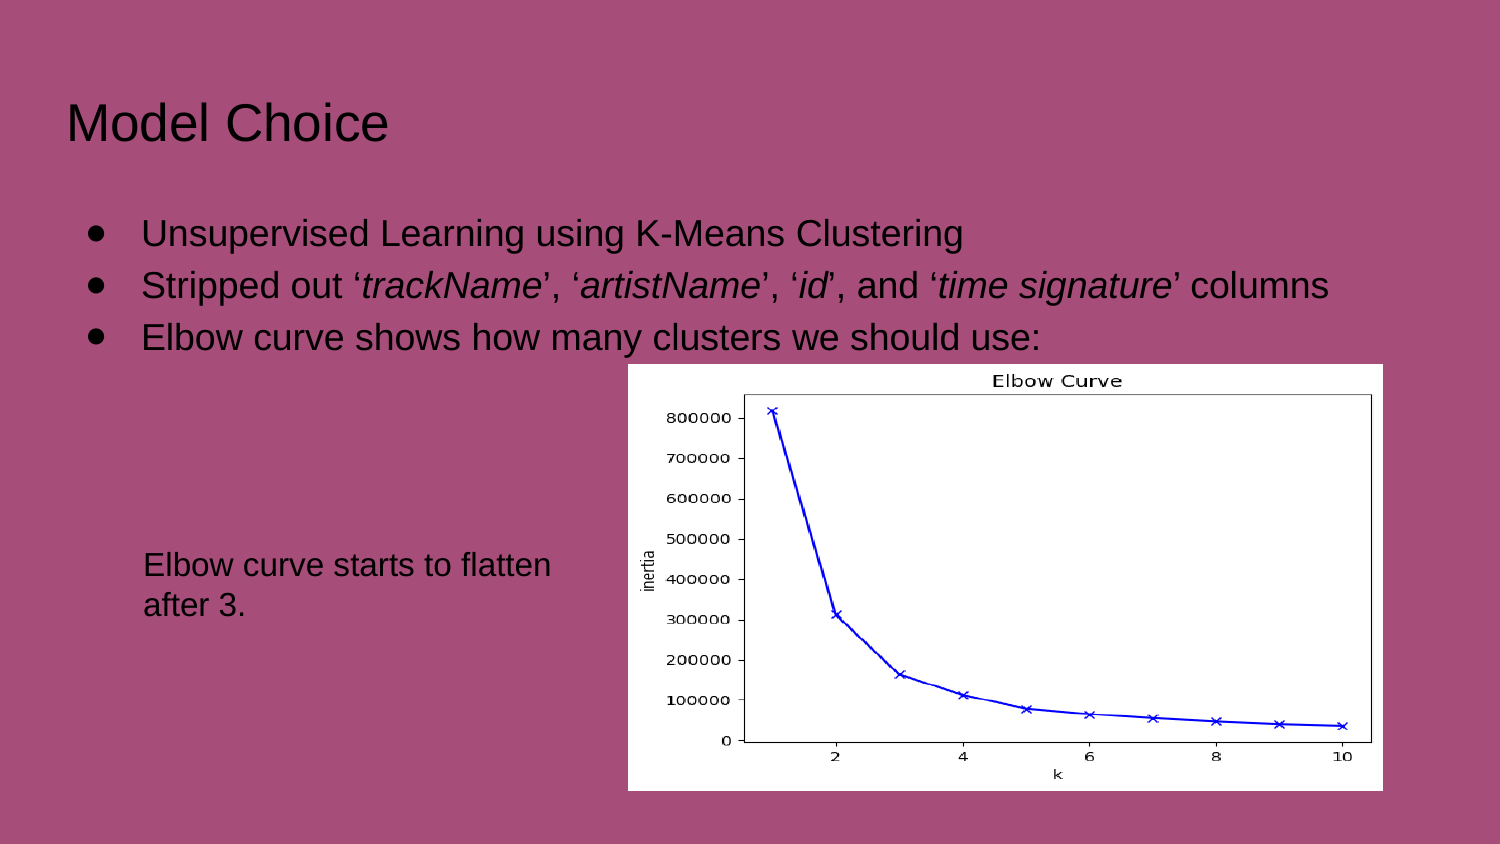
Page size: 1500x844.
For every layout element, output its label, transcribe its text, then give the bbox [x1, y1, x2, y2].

list Unsupervised Learning using K-Means Clustering Stripped out ‘trackName’, ‘artistName’, ‘id’, and ‘time signature’ columns Elbow curve shows how many clusters we should use: [51, 187, 1449, 798]
picture [628, 364, 1383, 792]
text_box Elbow curve starts to flatten after 3. [128, 528, 568, 641]
title Model Choice [51, 72, 1449, 167]
